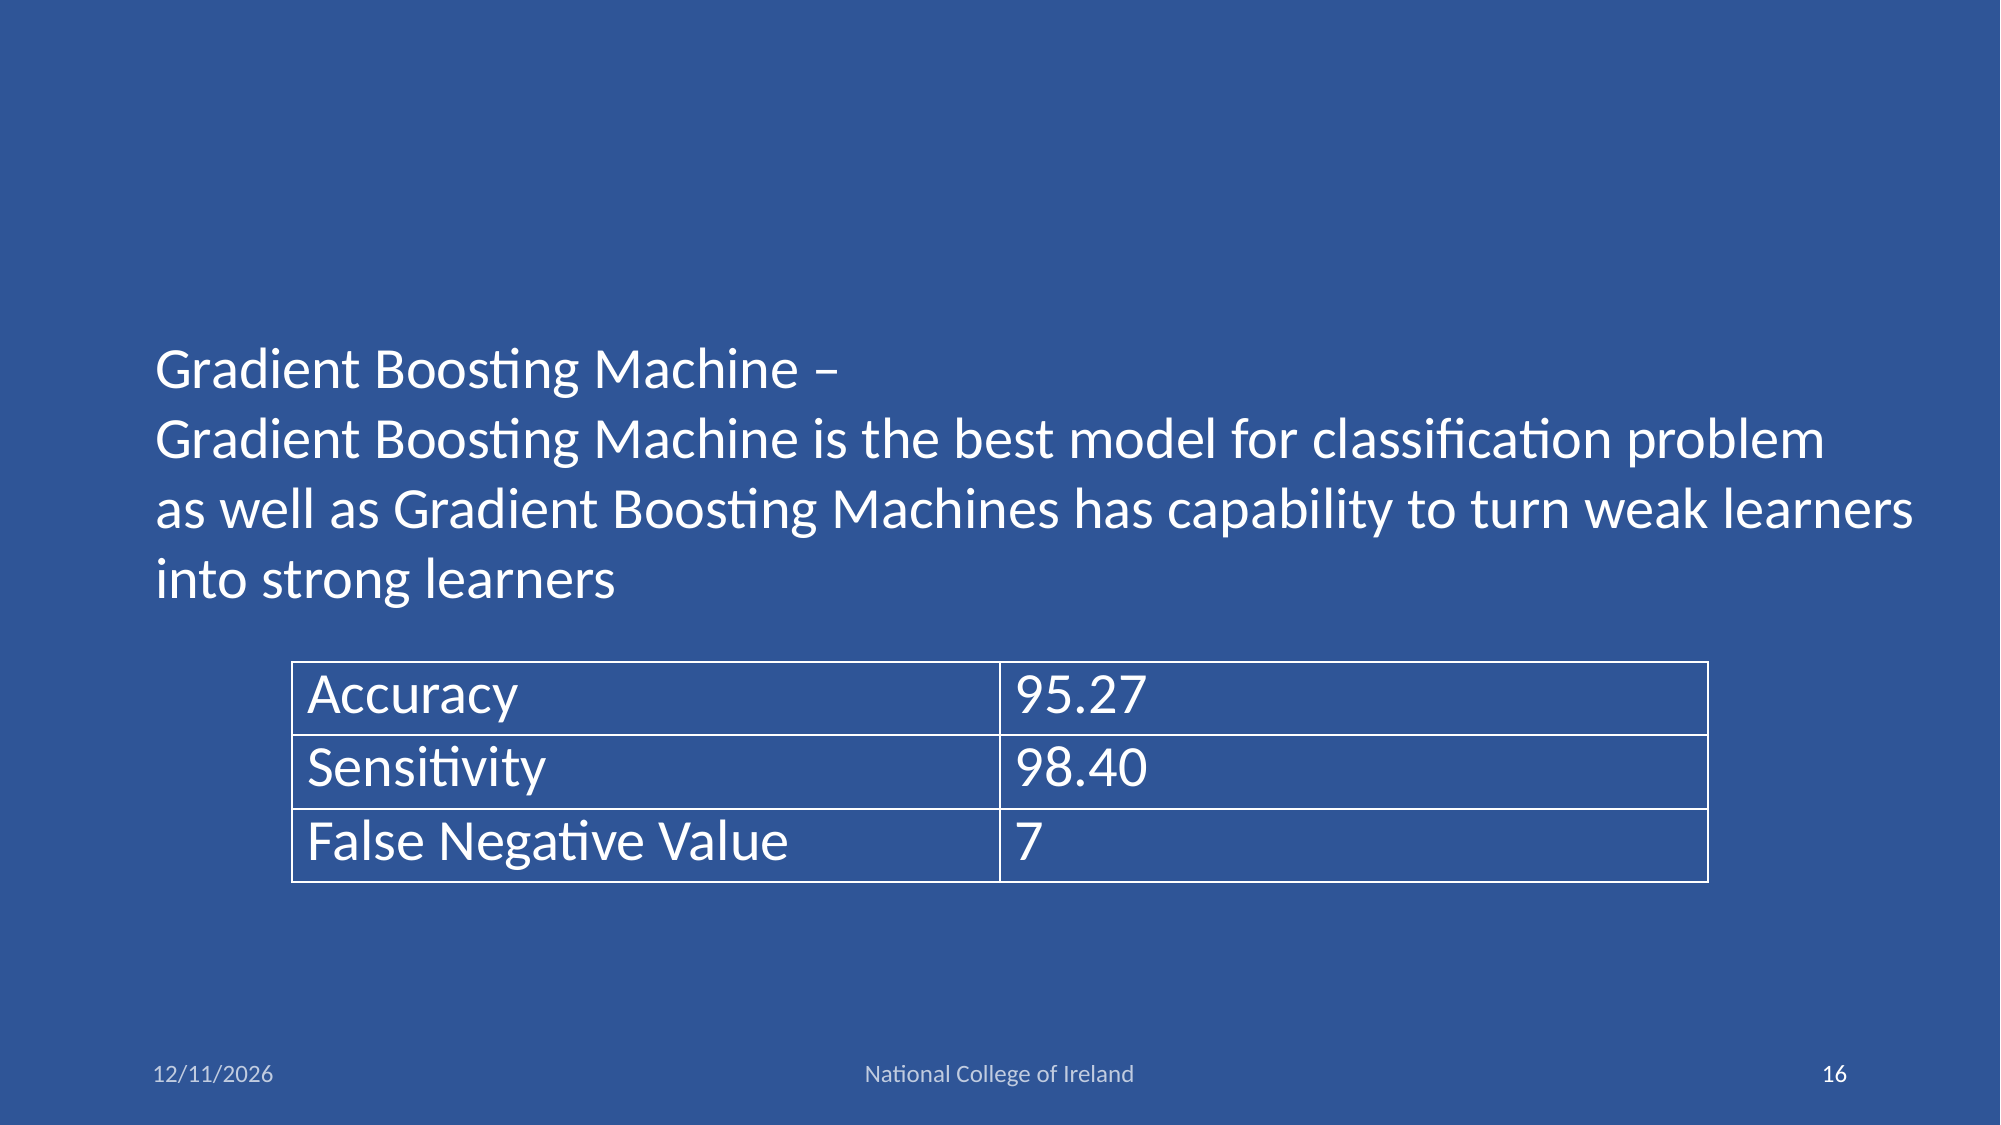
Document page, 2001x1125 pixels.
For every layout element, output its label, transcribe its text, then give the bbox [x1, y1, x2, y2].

table_header Accuracy [293, 663, 999, 734]
slide_number 16 [1412, 1042, 1863, 1103]
footer National College of Ireland [662, 1042, 1338, 1103]
table_cell Sensitivity [293, 736, 999, 808]
table_header 95.27 [1001, 663, 1707, 734]
text_box Gradient Boosting Machine – Gradient Boosting Machine is the best model for classification problem as well as Gradient Boosting Machines has capability to turn weak learners into strong learners [140, 322, 1944, 618]
table_cell 98.40 [1001, 736, 1707, 808]
table_cell False Negative Value [293, 810, 999, 881]
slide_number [137, 1042, 588, 1103]
table_cell 7 [1001, 810, 1707, 881]
